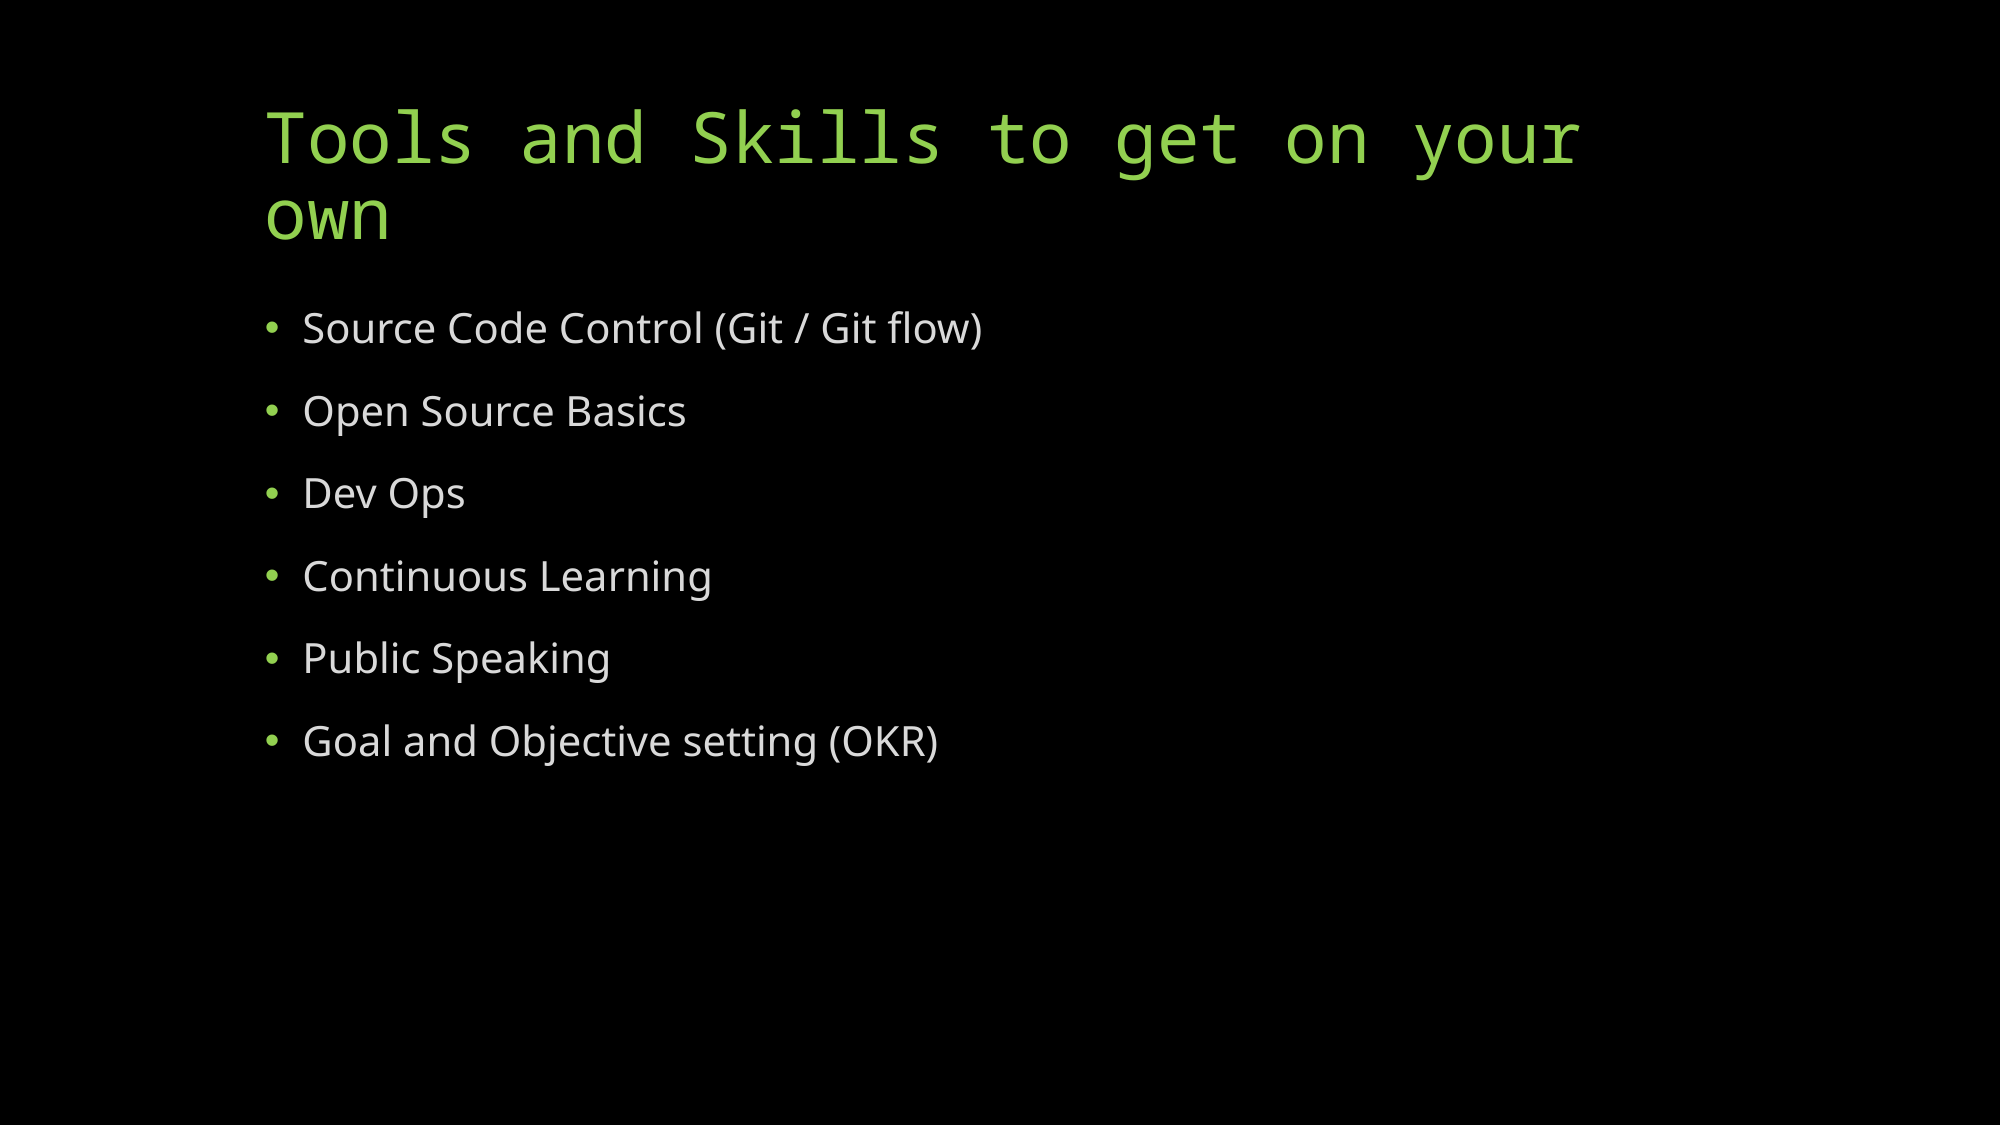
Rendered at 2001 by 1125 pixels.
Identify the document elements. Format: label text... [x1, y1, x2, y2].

title Tools and Skills to get on your own [249, 75, 1750, 263]
list Source Code Control (Git / Git flow) Open Source Basics Dev Ops Continuous Learning Public Speaking Goal and Objective setting (OKR) [249, 299, 1500, 1000]
